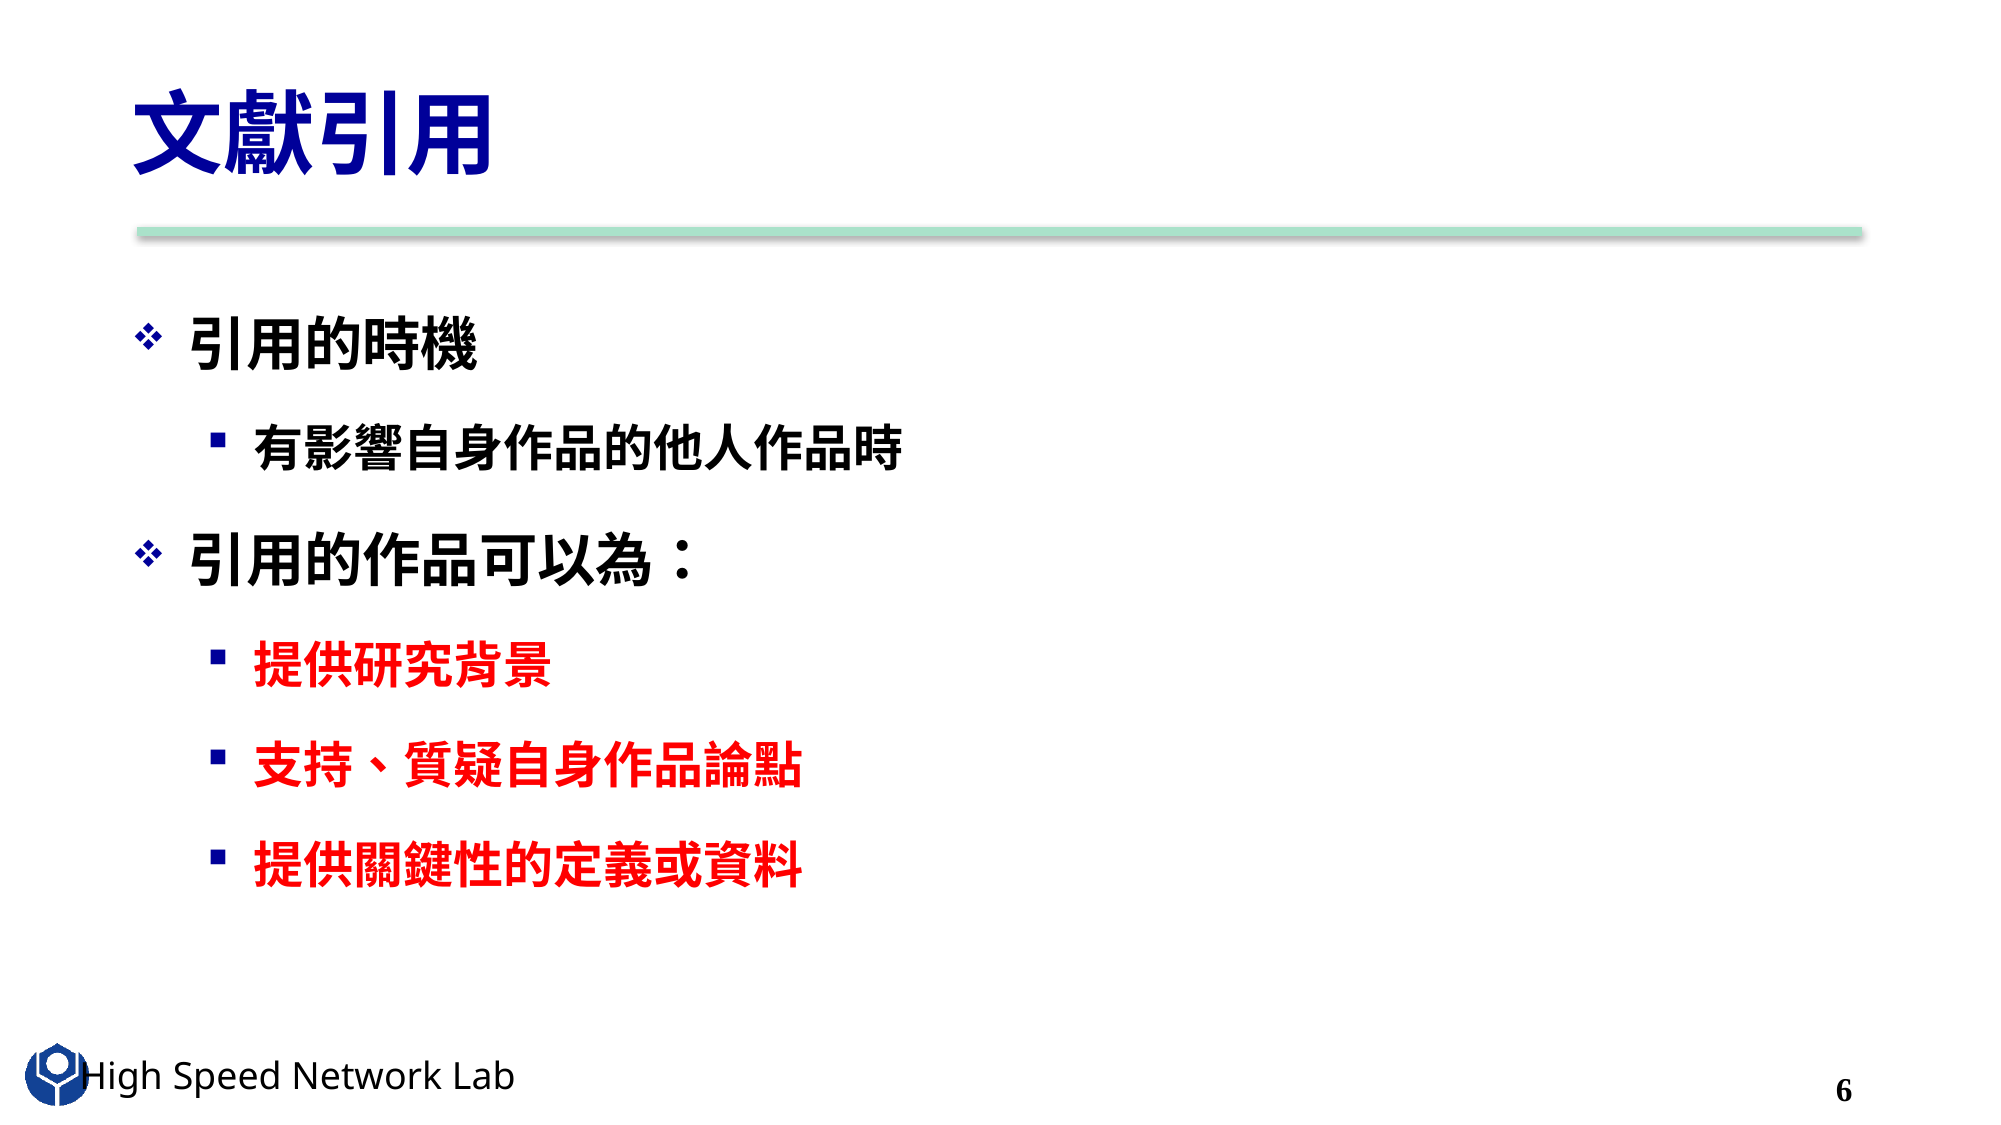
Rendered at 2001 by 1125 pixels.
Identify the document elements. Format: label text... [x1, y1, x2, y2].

title 文獻引用 [116, 37, 1817, 225]
list 引用的時機 有影響自身作品的他人作品時 引用的作品可以為： 提供研究背景 支持、質疑自身作品論點 提供關鍵性的定義或資料 [116, 264, 1817, 1027]
picture [25, 1043, 89, 1106]
slide_number 6 [1820, 1059, 1969, 1106]
